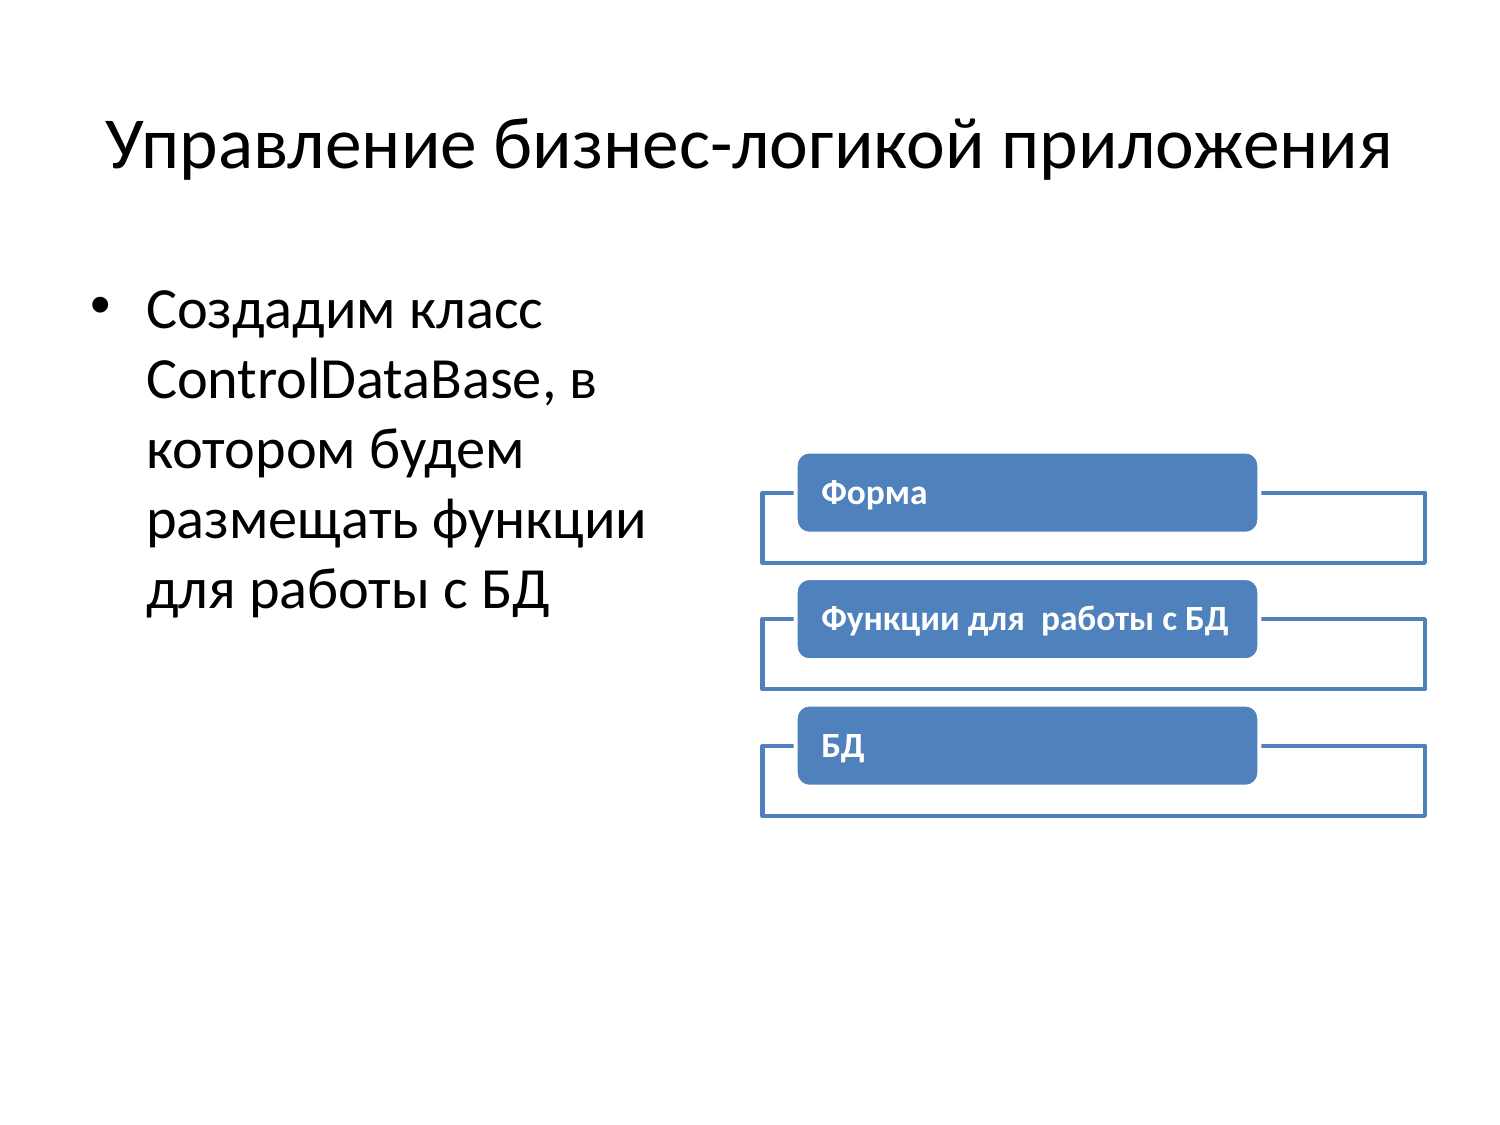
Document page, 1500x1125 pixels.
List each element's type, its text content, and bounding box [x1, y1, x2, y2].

title Управление бизнес-логикой приложения [75, 45, 1425, 233]
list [762, 262, 1426, 1006]
list Создадим класс ControlDataBase, в котором будем размещать функции для работы с БД [75, 262, 738, 1005]
